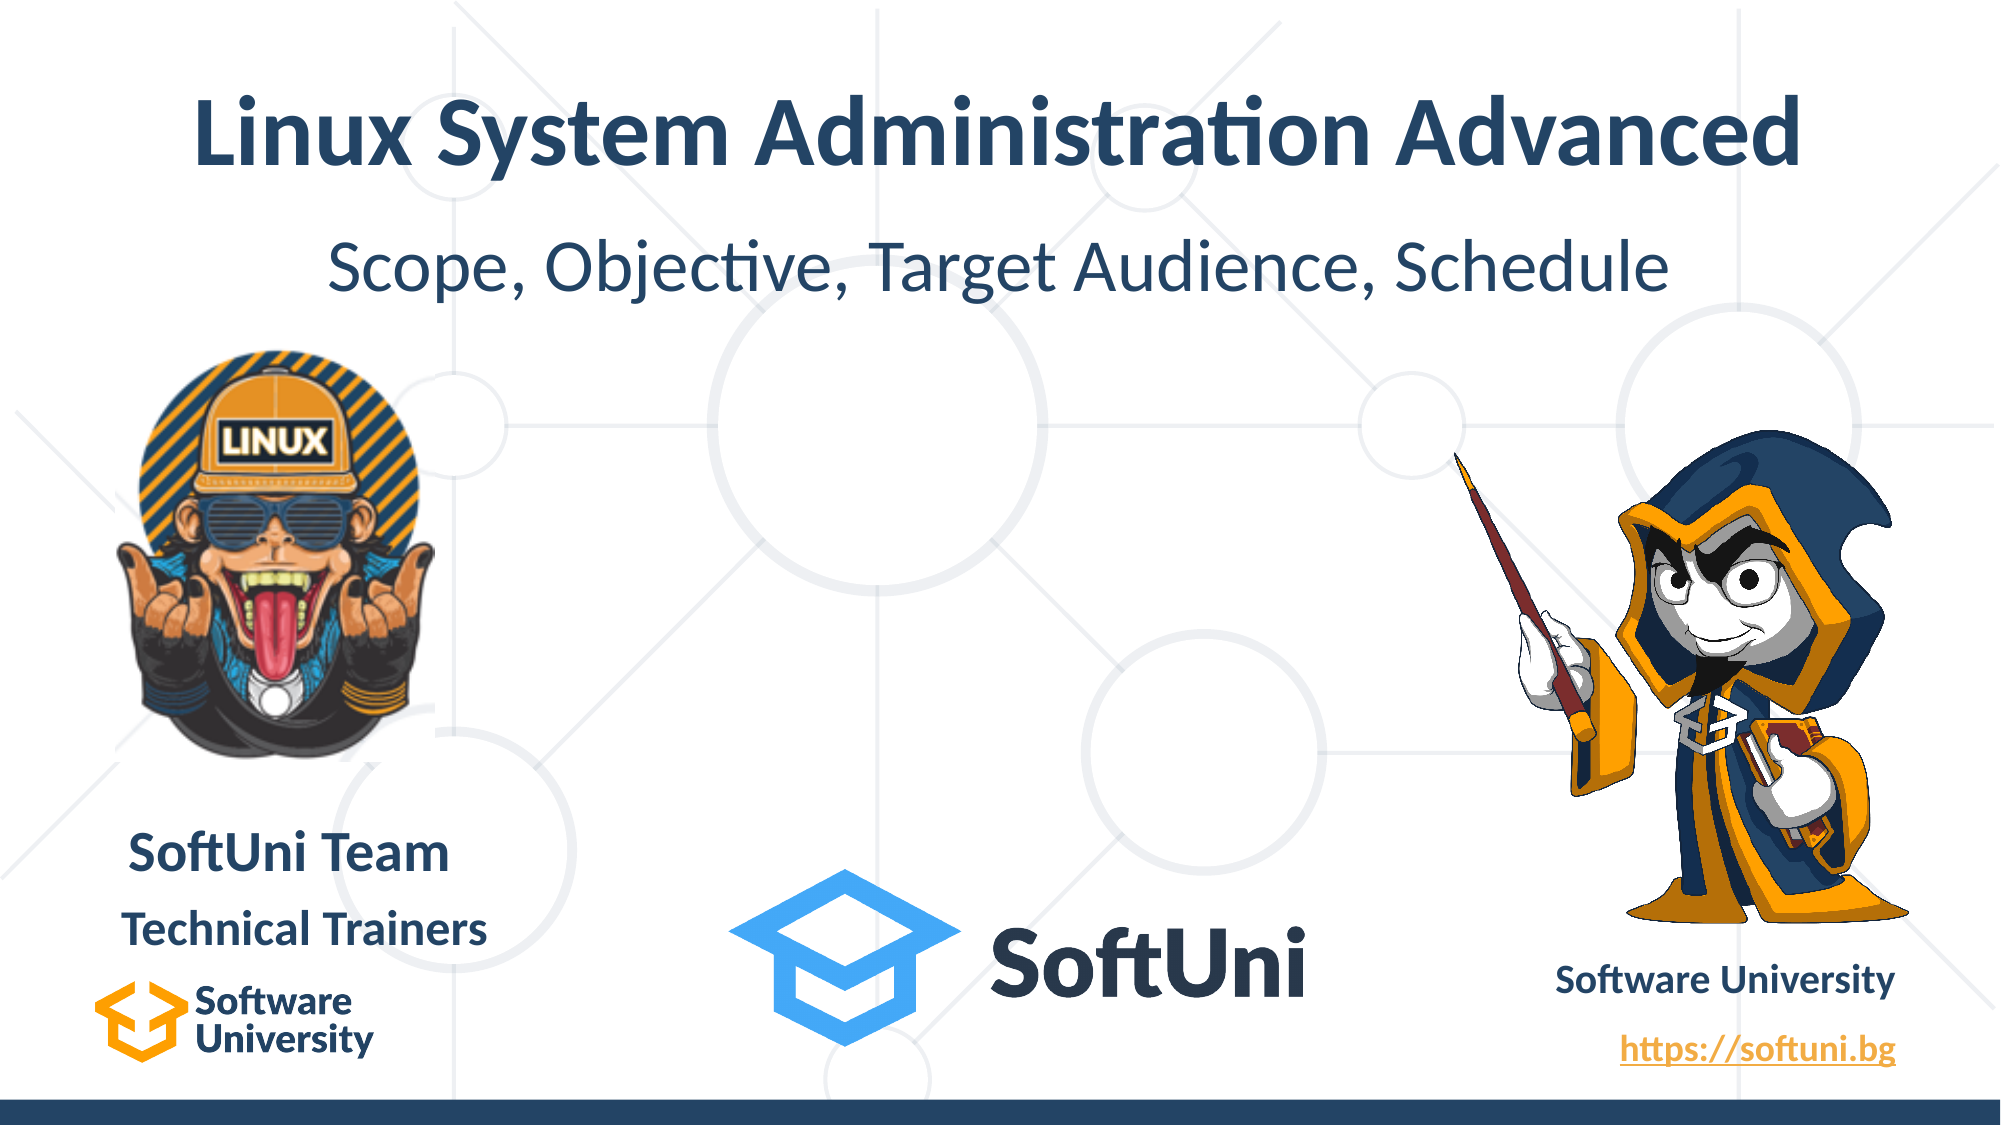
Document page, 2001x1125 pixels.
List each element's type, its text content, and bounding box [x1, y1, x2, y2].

picture [83, 970, 384, 1074]
picture [1451, 428, 1910, 924]
title Linux System Administration Advanced [90, 52, 1910, 198]
picture [114, 341, 435, 762]
picture [709, 850, 1325, 1064]
list Software University [1417, 943, 1902, 1016]
list https://softuni.bg [1417, 1016, 1902, 1122]
list Technical Trainers [115, 886, 600, 1026]
list SoftUni Team [109, 802, 594, 964]
subtitle Scope, Objective, Target Audience, Schedule [90, 206, 1910, 423]
